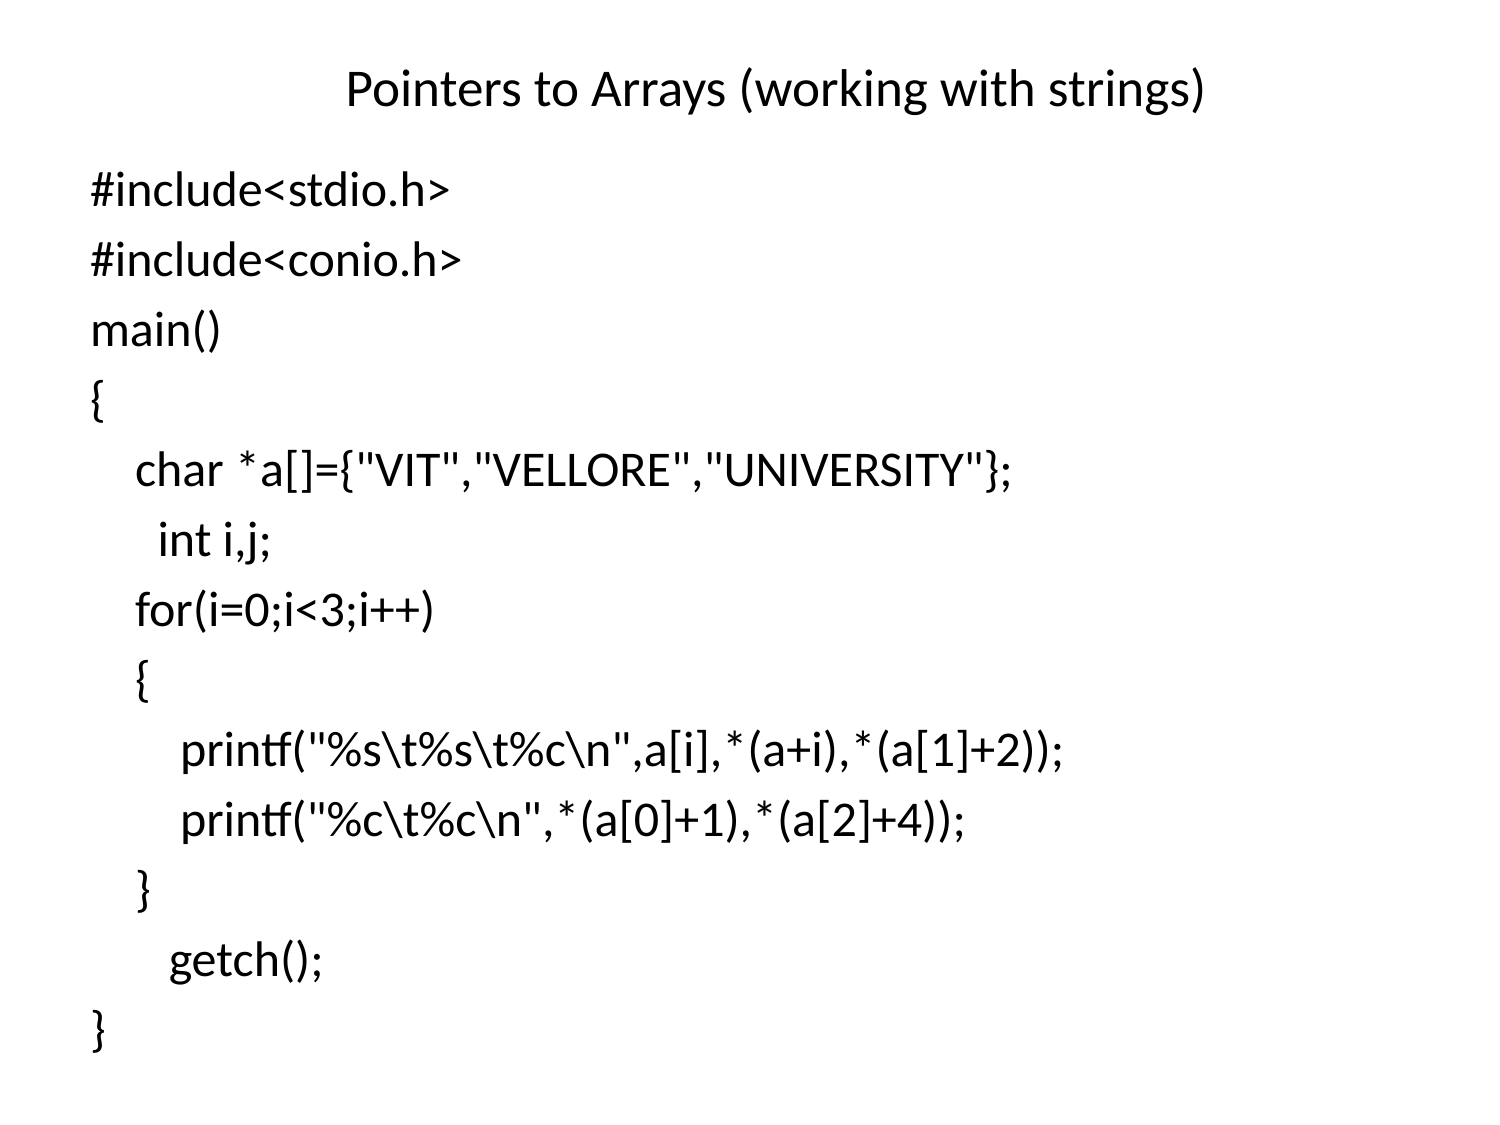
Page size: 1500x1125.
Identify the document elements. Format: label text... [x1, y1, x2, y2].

title Pointers to Arrays (working with strings) [53, 45, 1500, 126]
list #include<stdio.h> #include<conio.h> main() { char *a[]={"VIT","VELLORE","UNIVERSITY"}; int i,j; for(i=0;i<3;i++) { printf("%s\t%s\t%c\n",a[i],*(a+i),*(a[1]+2)); printf("%c\t%c\n",*(a[0]+1),*(a[2]+4)); } getch(); } [75, 149, 1365, 1125]
